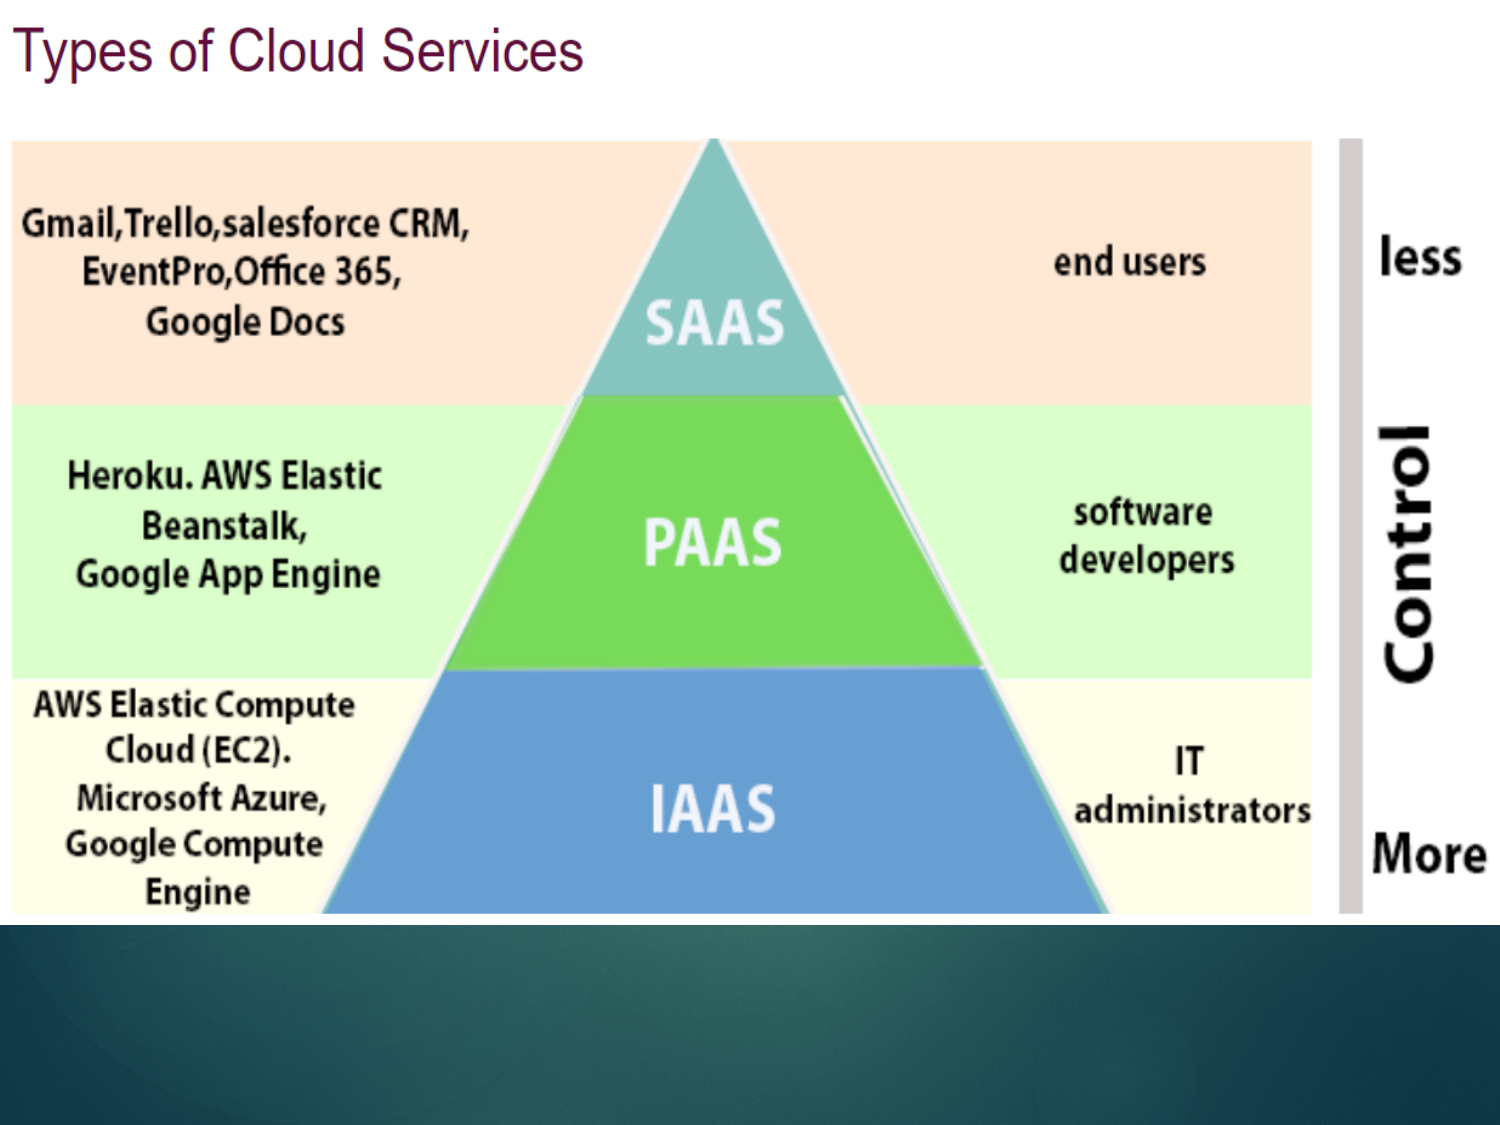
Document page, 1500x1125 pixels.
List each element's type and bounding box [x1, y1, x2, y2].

picture [0, 0, 1500, 926]
